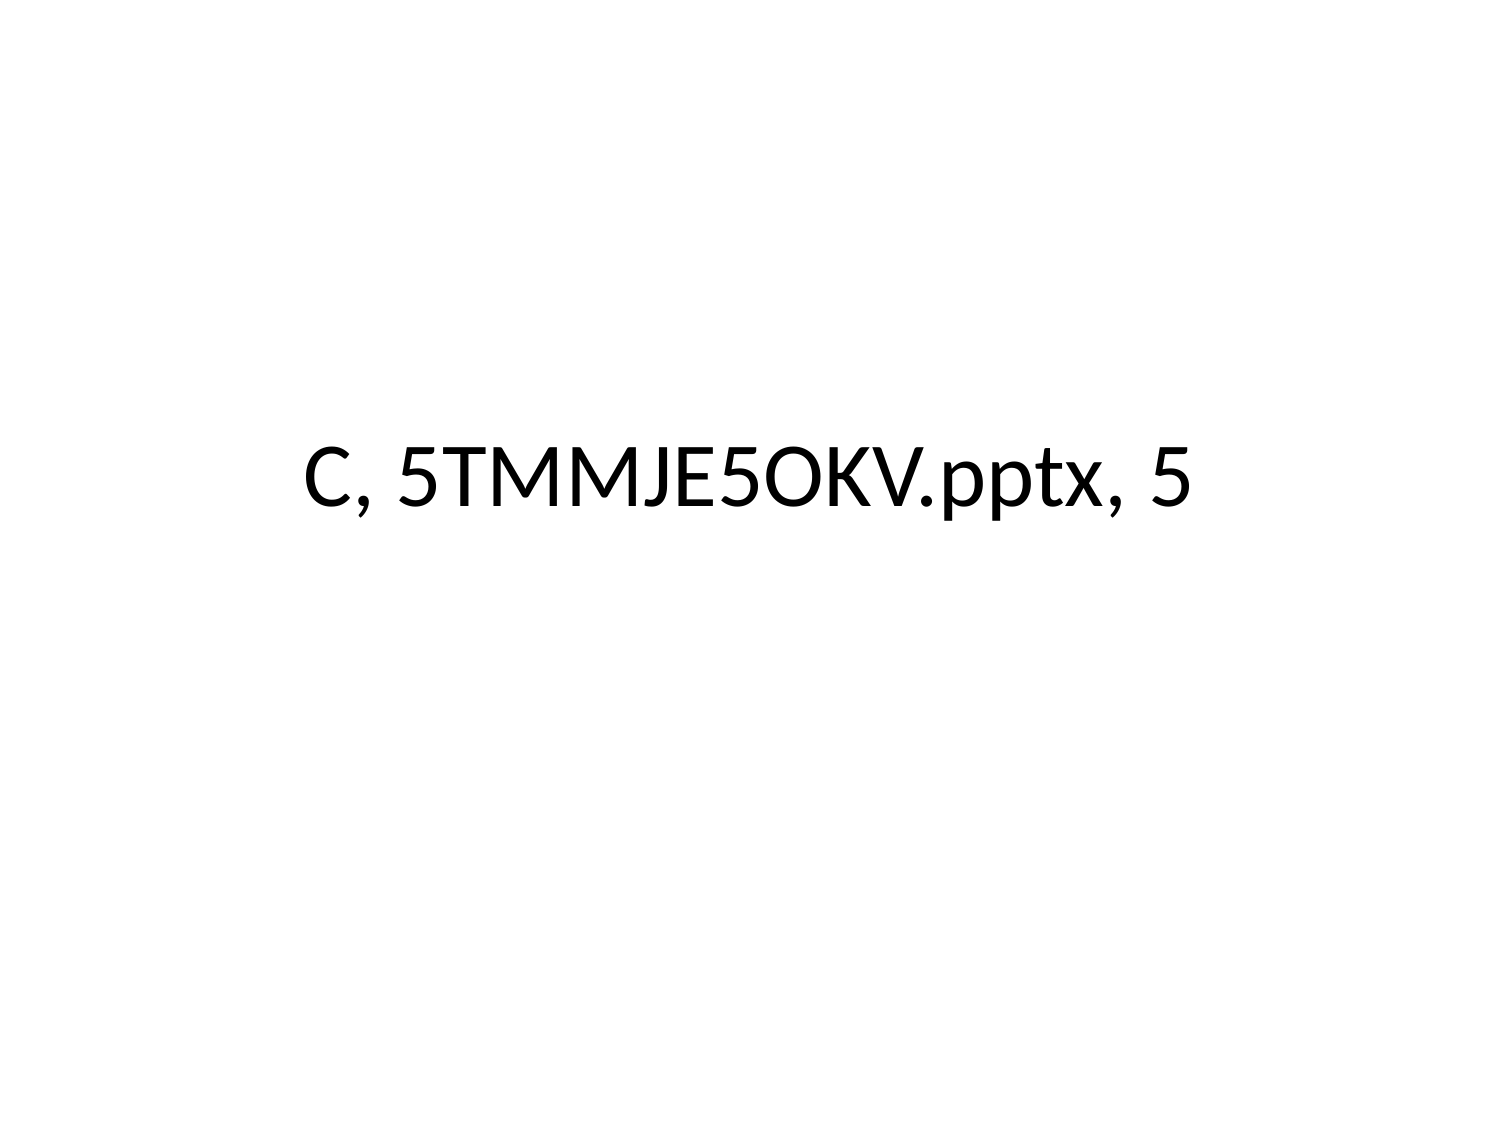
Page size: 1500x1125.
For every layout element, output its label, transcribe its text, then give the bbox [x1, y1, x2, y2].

title C, 5TMMJE5OKV.pptx, 5 [112, 349, 1388, 591]
